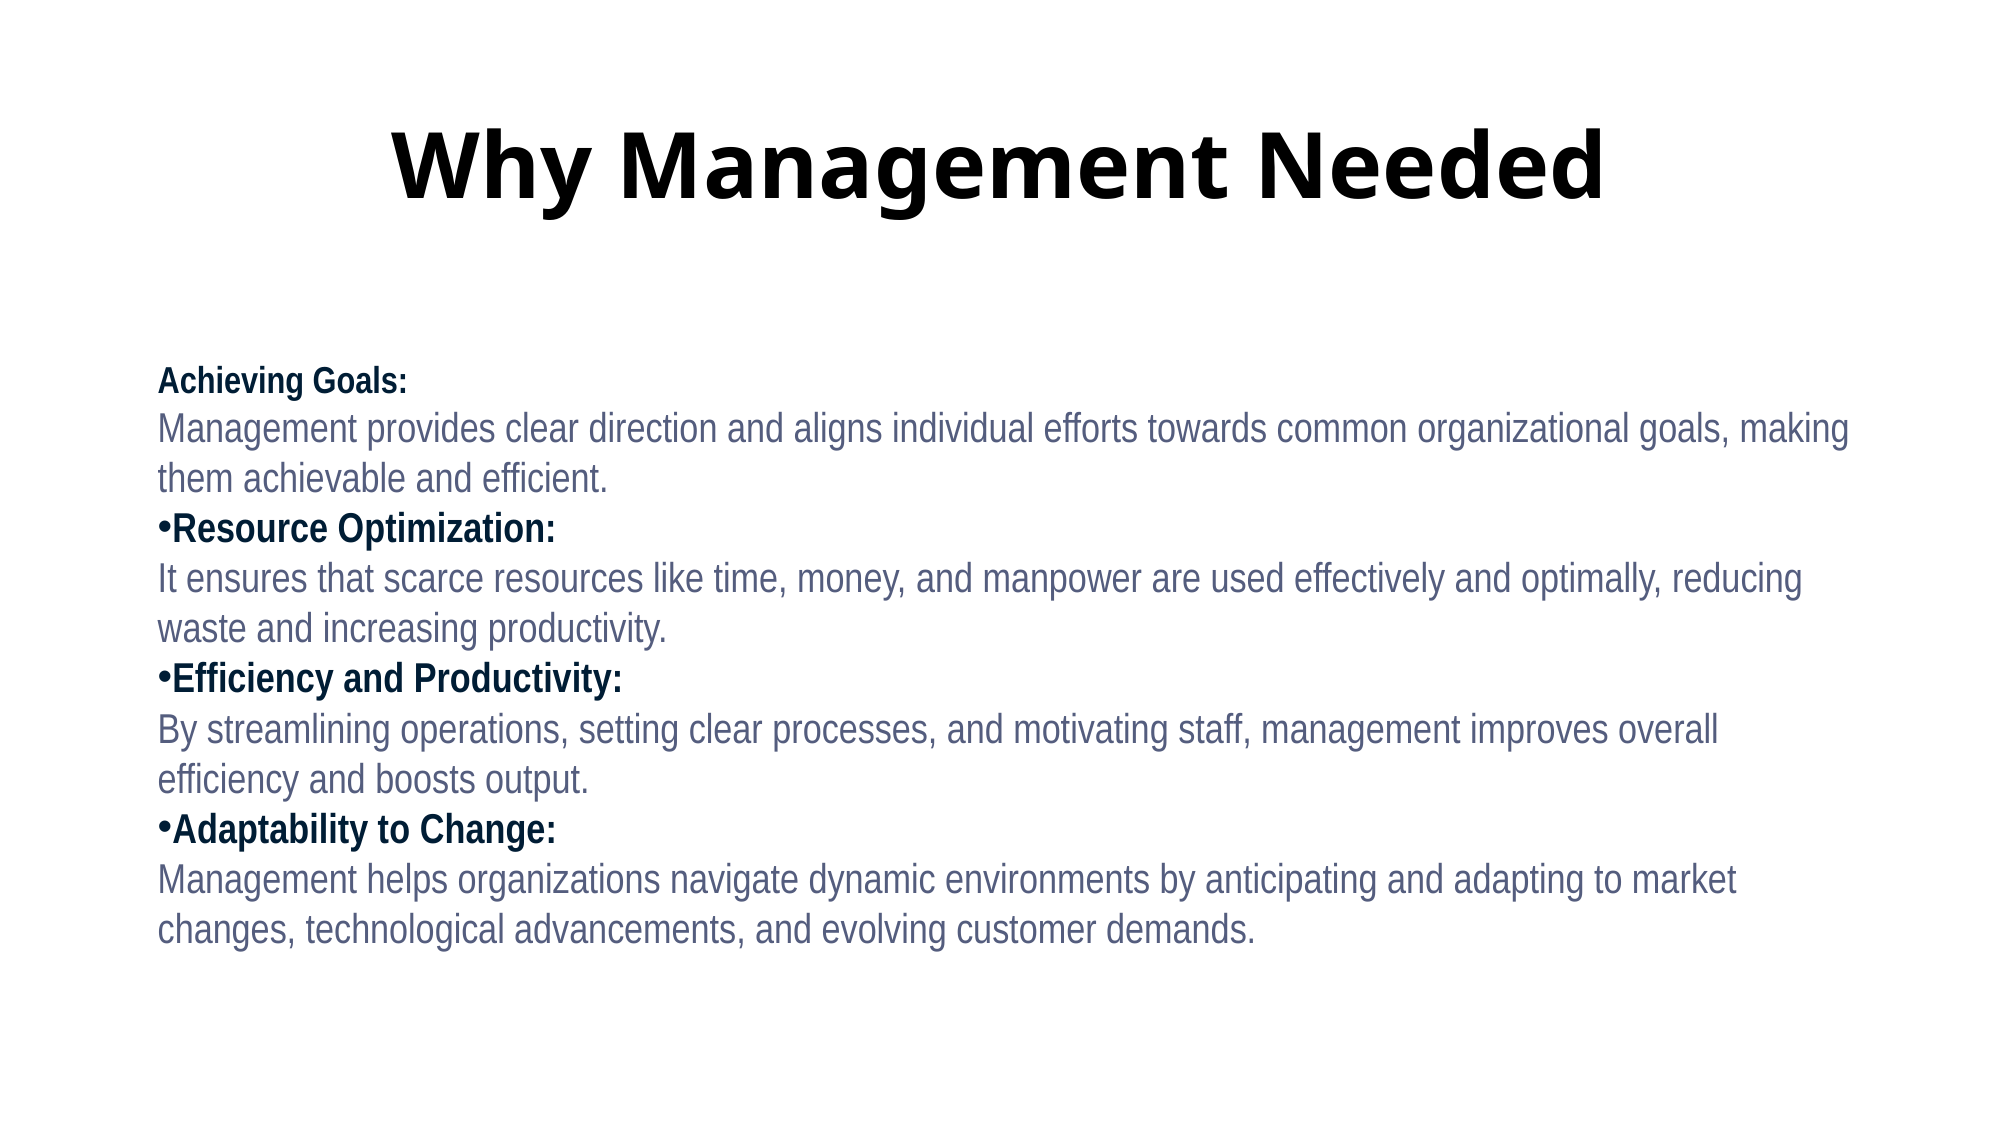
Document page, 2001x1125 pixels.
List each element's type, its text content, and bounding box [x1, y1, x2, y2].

title Why Management Needed [137, 59, 1863, 278]
list Achieving Goals: Management provides clear direction and aligns individual efforts towards common organizational goals, making them achievable and efficient. Resource Optimization: It ensures that scarce resources like time, money, and manpower are used effectively and optimally, reducing waste and increasing productivity. Efficiency and Productivity: By streamlining operations, setting clear processes, and motivating staff, management improves overall efficiency and boosts output. Adaptability to Change: Management helps organizations navigate dynamic environments by anticipating and adapting to market changes, technological advancements, and evolving customer demands. [157, 341, 1863, 1026]
